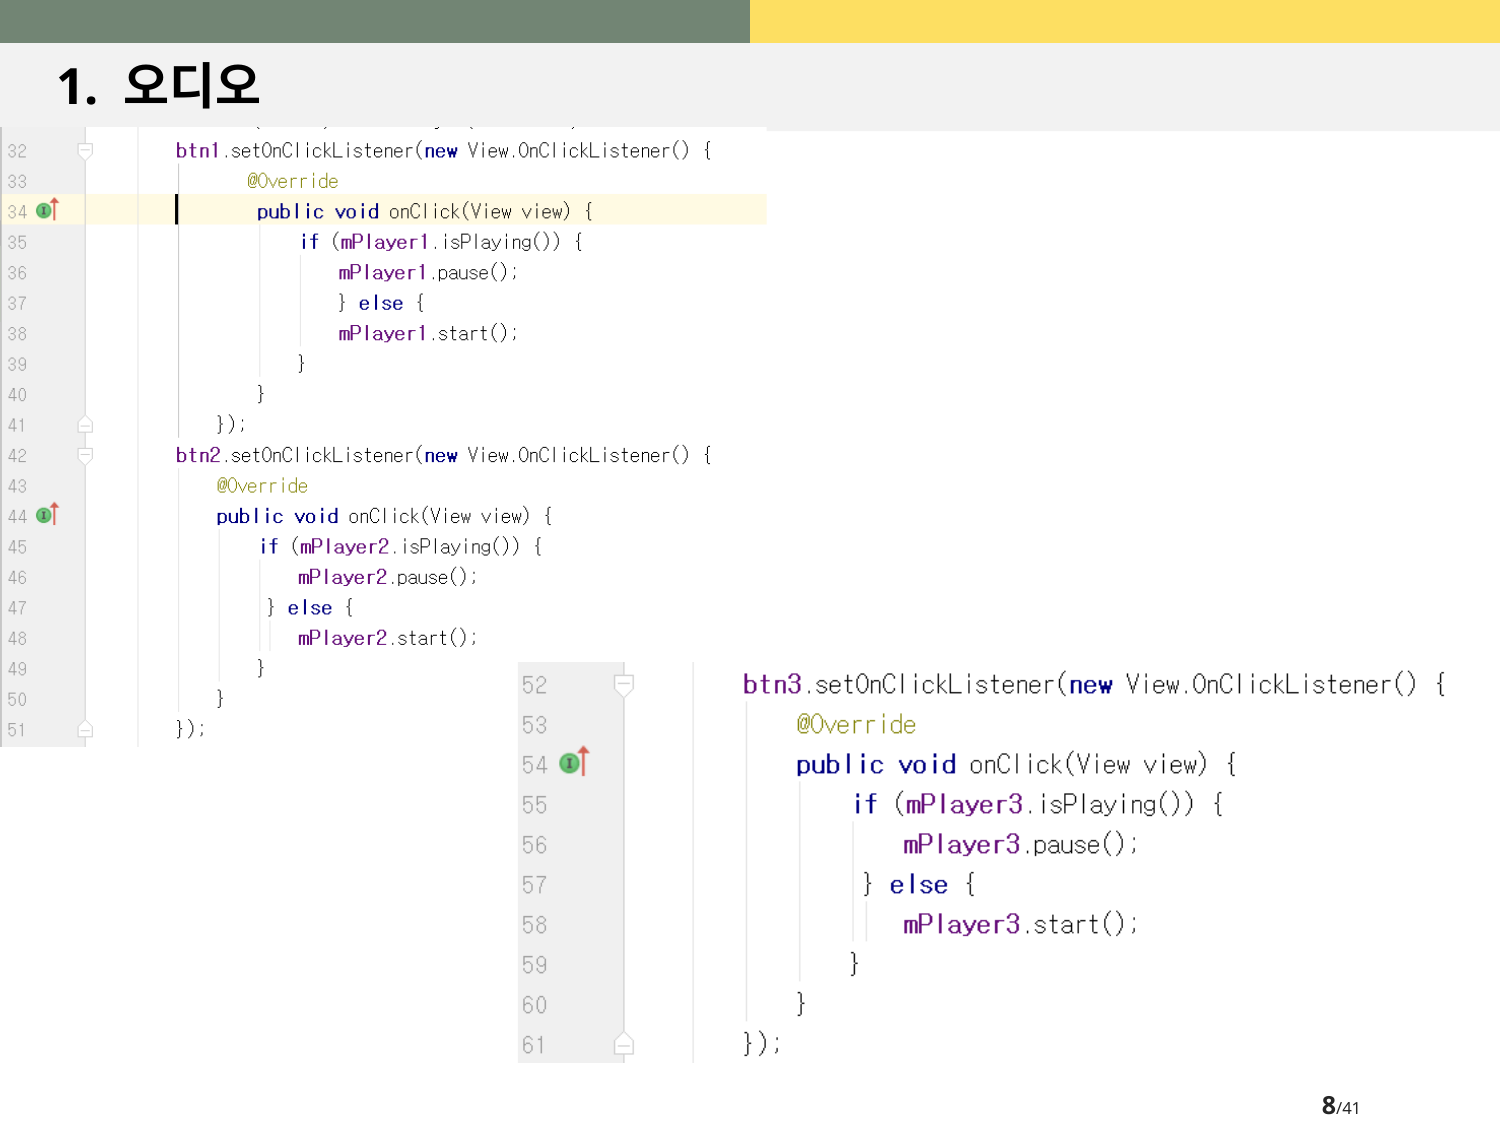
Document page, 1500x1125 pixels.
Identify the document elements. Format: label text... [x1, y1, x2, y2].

title 1. 오디오 [41, 42, 1459, 128]
picture [0, 126, 1459, 1063]
